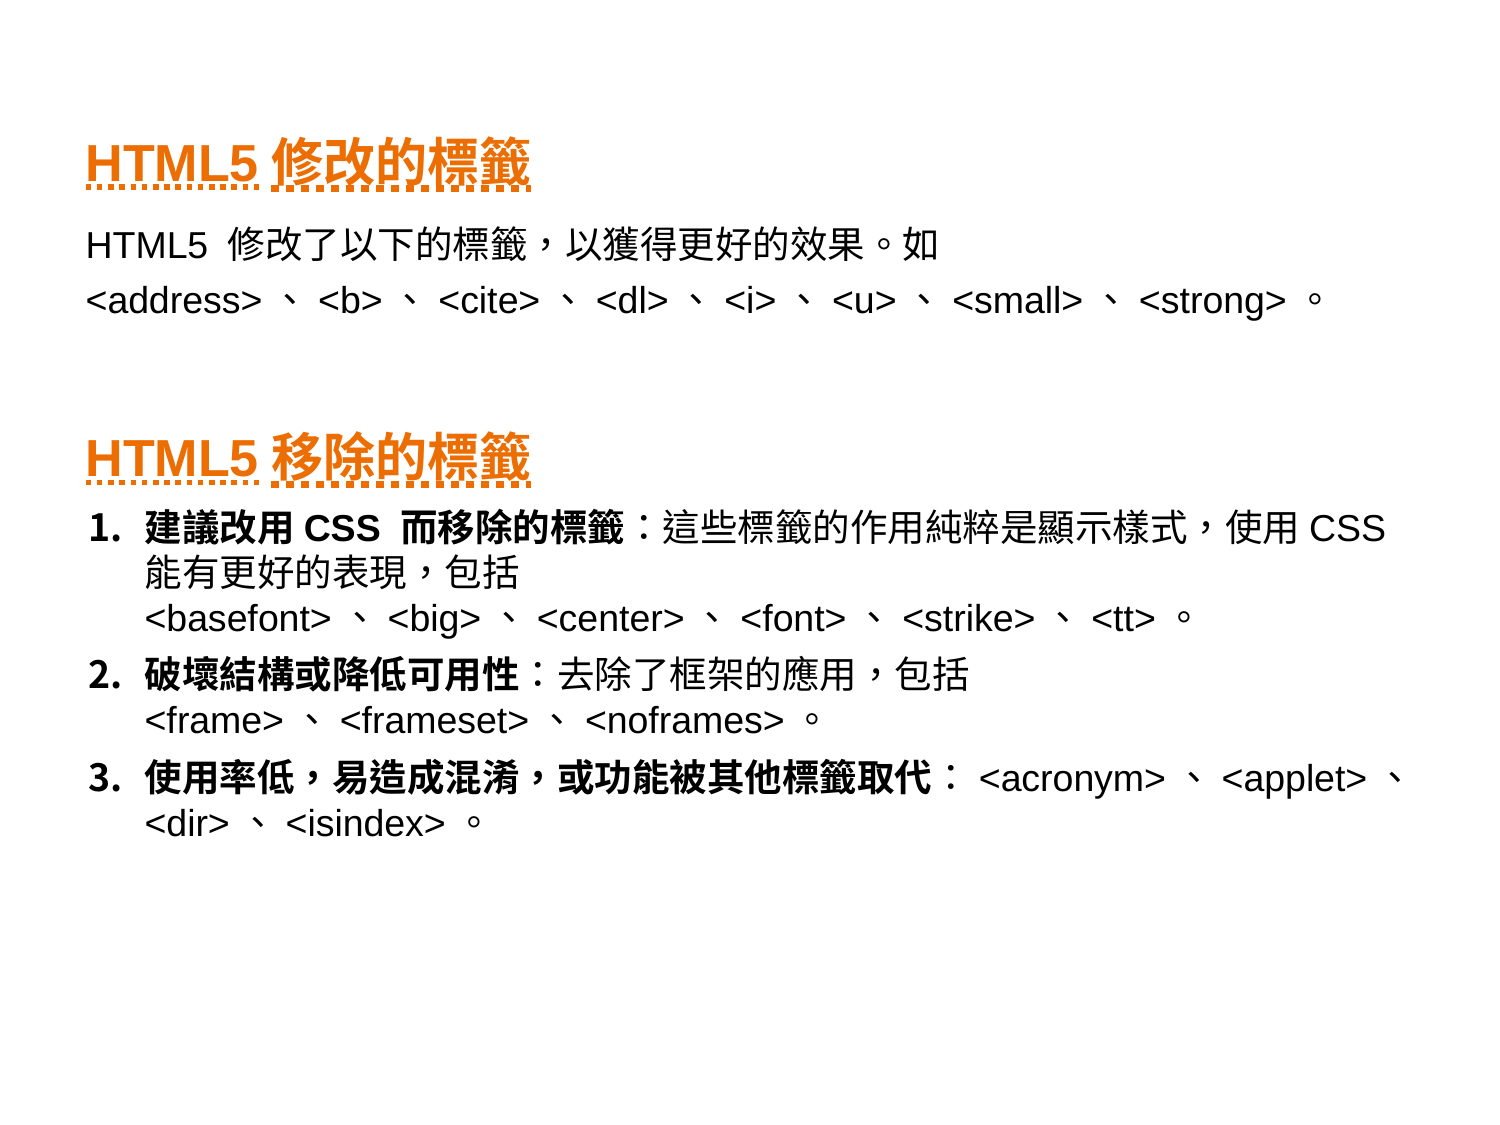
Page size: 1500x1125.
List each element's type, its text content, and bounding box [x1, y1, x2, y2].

list HTML5修改的標籤 HTML5 修改了以下的標籤，以獲得更好的效果。如<address>、<b>、<cite>、<dl>、<i>、<u>、<small>、<strong>。 HTML5移除的標籤 建議改用CSS 而移除的標籤：這些標籤的作用純粹是顯示樣式，使用CSS 能有更好的表現，包括 <basefont>、<big>、<center>、<font>、<strike>、<tt>。 破壞結構或降低可用性：去除了框架的應用，包括 <frame>、<frameset>、<noframes>。 使用率低，易造成混淆，或功能被其他標籤取代：<acronym>、<applet>、<dir>、<isindex>。 [70, 121, 1430, 1067]
